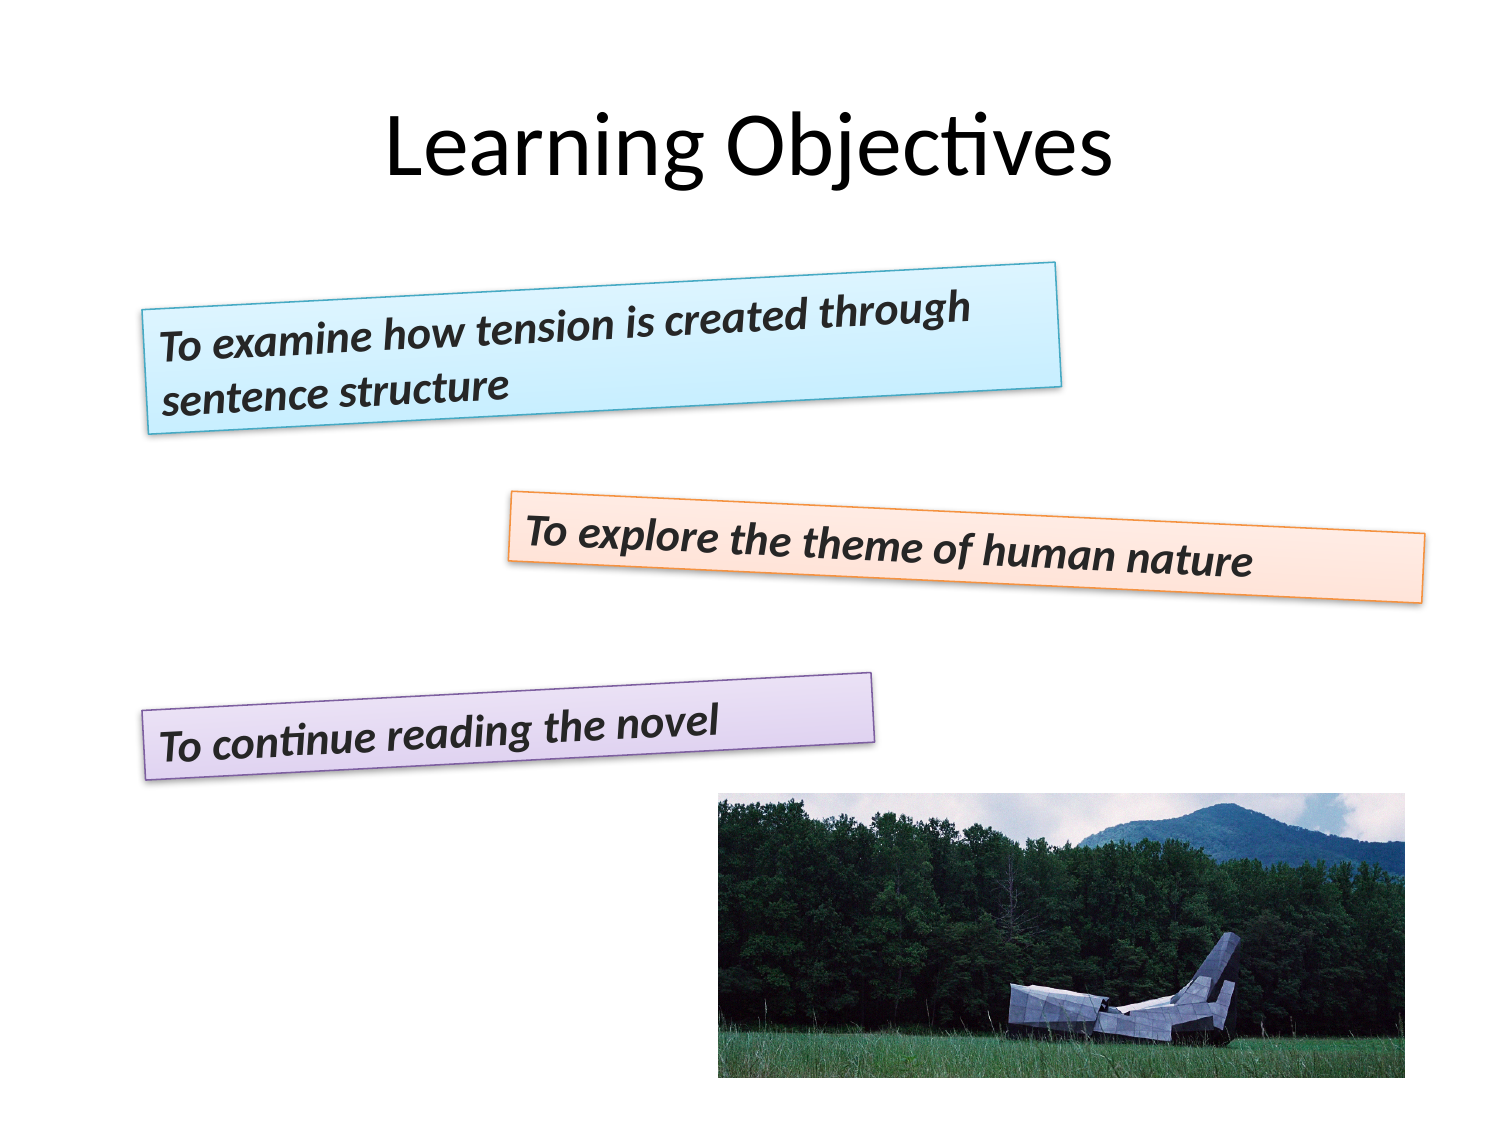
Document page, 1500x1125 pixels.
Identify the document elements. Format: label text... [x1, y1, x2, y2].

text_box To explore the theme of human nature [507, 490, 1426, 604]
title Learning Objectives [75, 45, 1425, 233]
text_box To examine how tension is created through sentence structure [141, 261, 1063, 435]
picture [718, 792, 1405, 1079]
text_box To continue reading the novel [141, 671, 876, 781]
